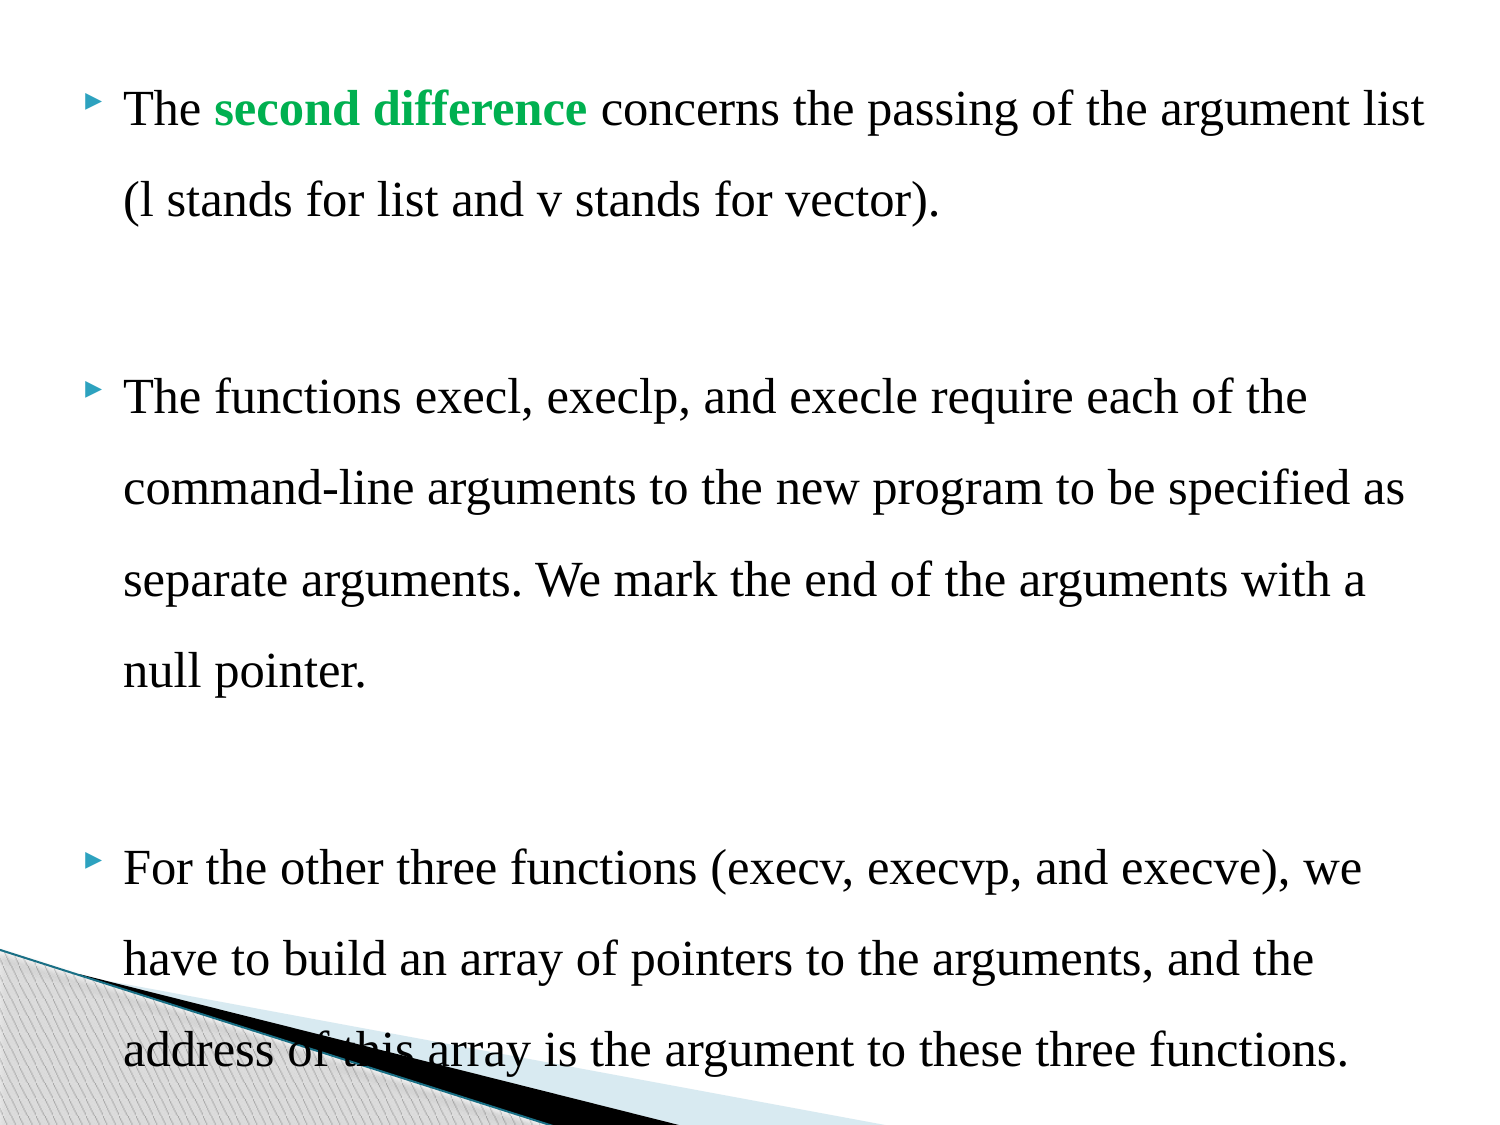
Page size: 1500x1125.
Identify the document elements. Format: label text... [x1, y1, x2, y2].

list The second difference concerns the passing of the argument list (l stands for list and v stands for vector). The functions execl, execlp, and execle require each of the command-line arguments to the new program to be specified as separate arguments. We mark the end of the arguments with a null pointer. For the other three functions (execv, execvp, and execve), we have to build an array of pointers to the arguments, and the address of this array is the argument to these three functions. [50, 37, 1450, 1088]
